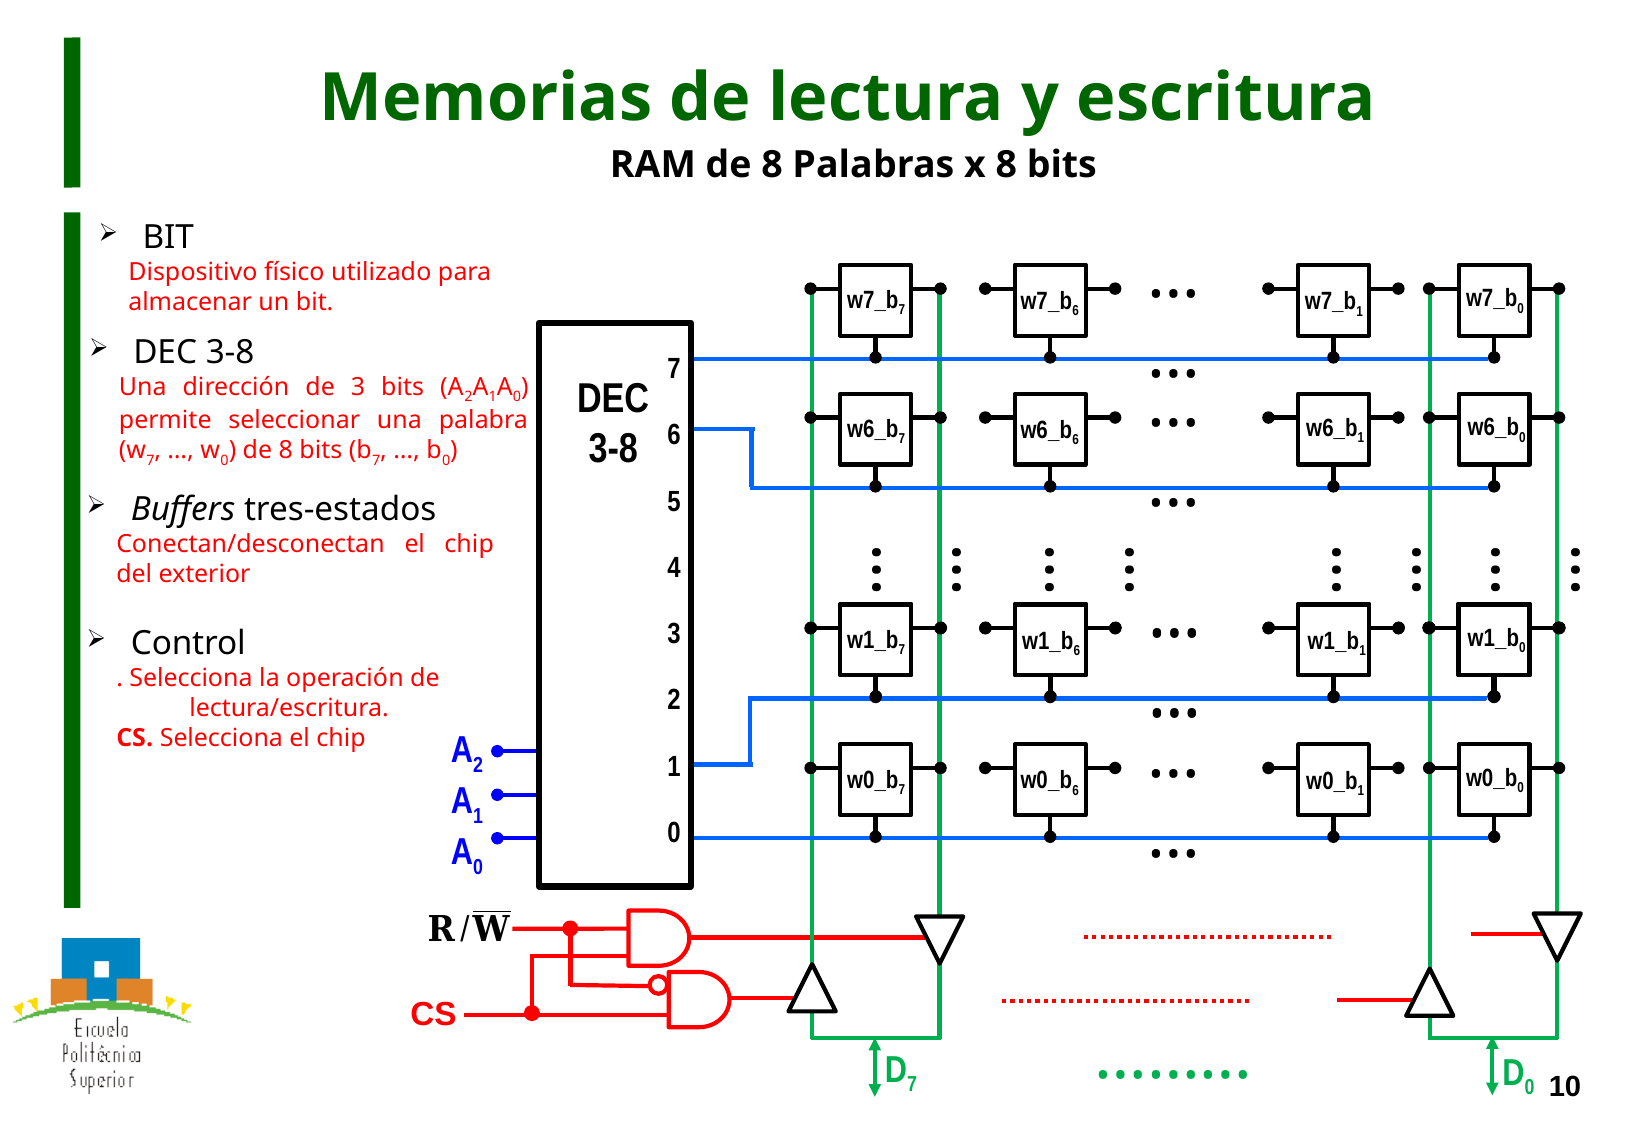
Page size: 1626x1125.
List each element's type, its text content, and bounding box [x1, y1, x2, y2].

text_box RAM de 8 Palabras x 8 bits [537, 132, 1170, 193]
picture [95, 962, 109, 977]
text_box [427, 908, 730, 1028]
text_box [73, 322, 757, 887]
text_box BIT Dispositivo físico utilizado para almacenar un bit. [83, 207, 534, 320]
title Memorias de lectura y escritura [117, 0, 1579, 188]
picture [13, 938, 191, 1094]
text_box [788, 288, 1581, 1101]
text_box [747, 223, 1560, 839]
text_box CS [390, 992, 424, 1033]
